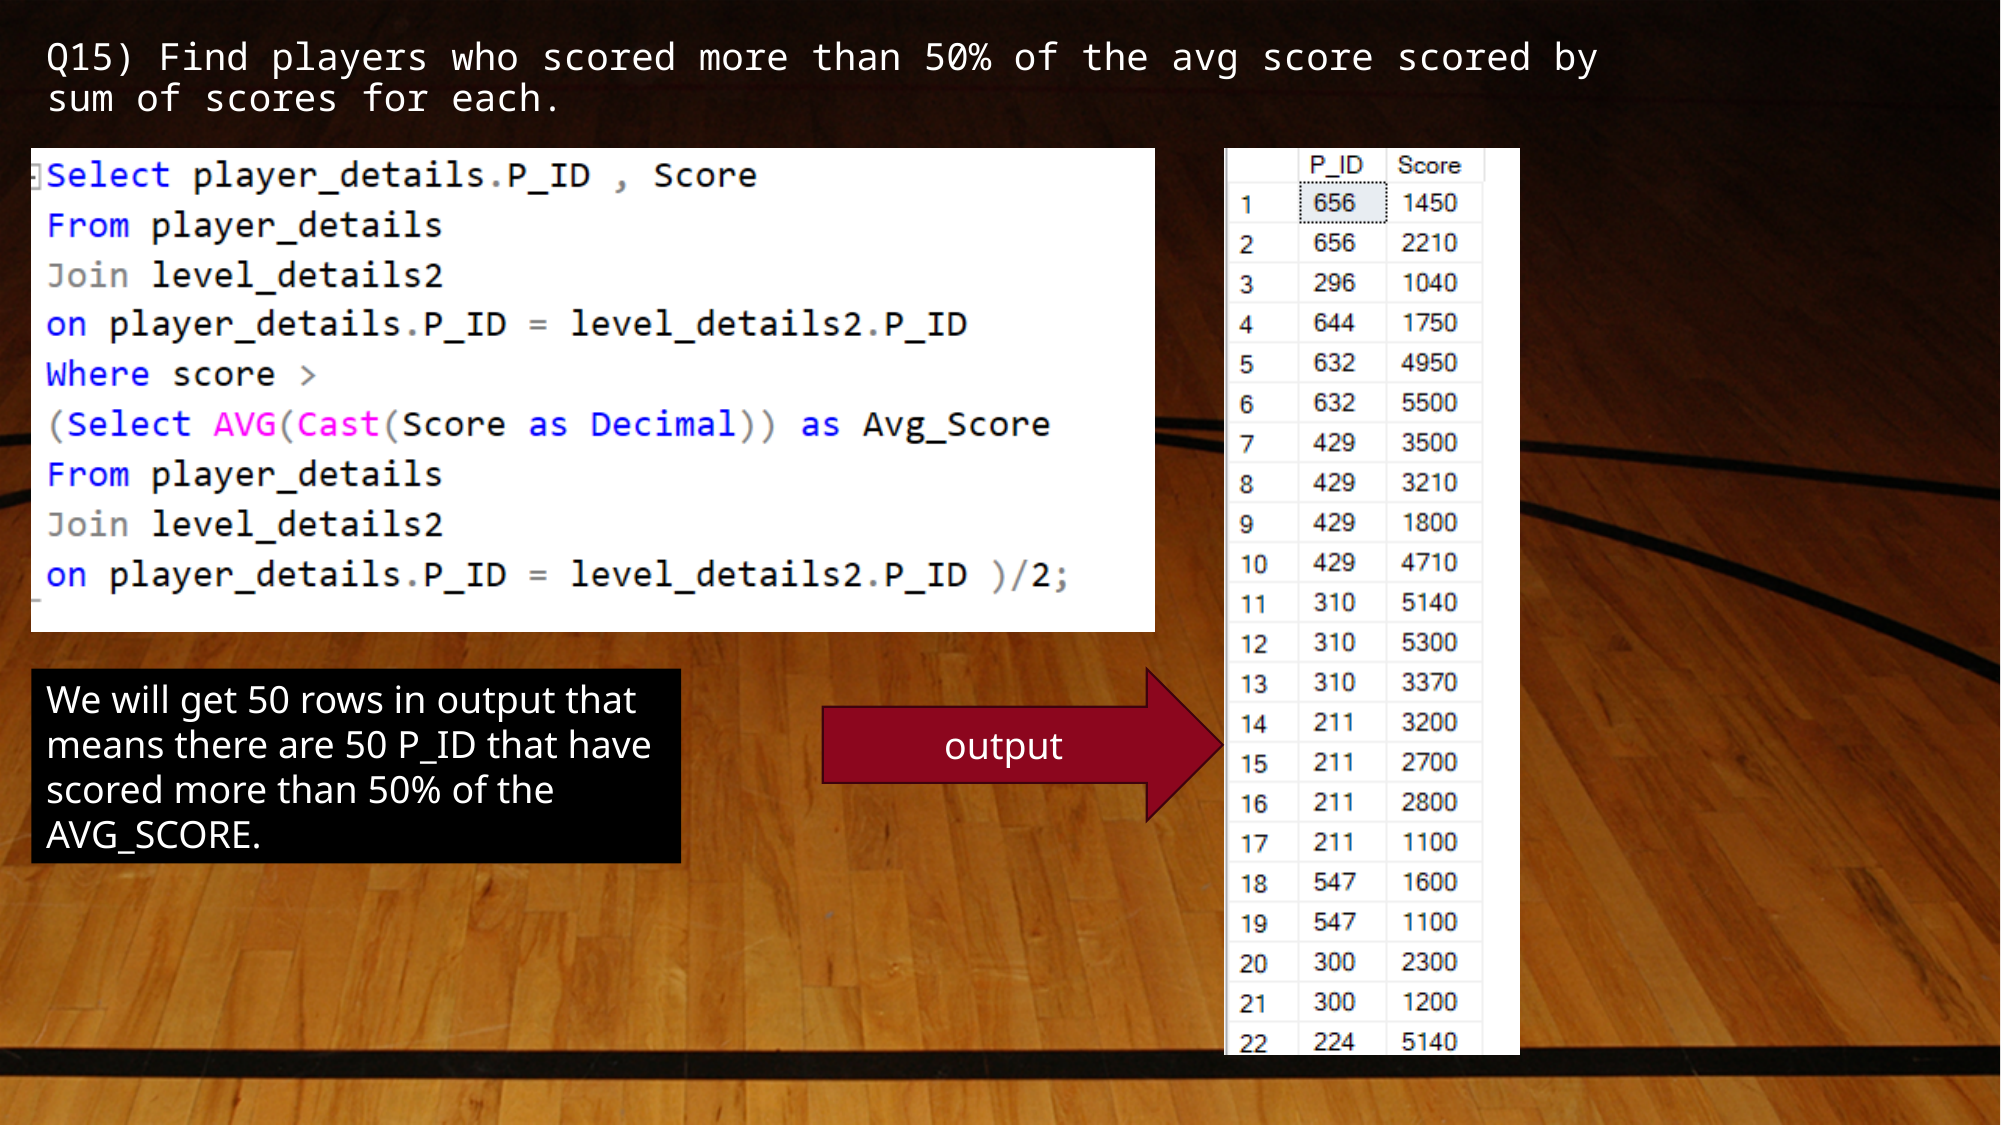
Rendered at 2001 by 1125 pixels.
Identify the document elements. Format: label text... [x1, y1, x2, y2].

picture [0, 0, 2001, 1125]
list Q15) Find players who scored more than 50% of the avg score scored by sum of scores for each. [31, 30, 1682, 104]
text_box output [821, 666, 1224, 824]
text_box We will get 50 rows in output that means there are 50 P_ID that have scored more than 50% of the AVG_SCORE. [31, 668, 682, 864]
